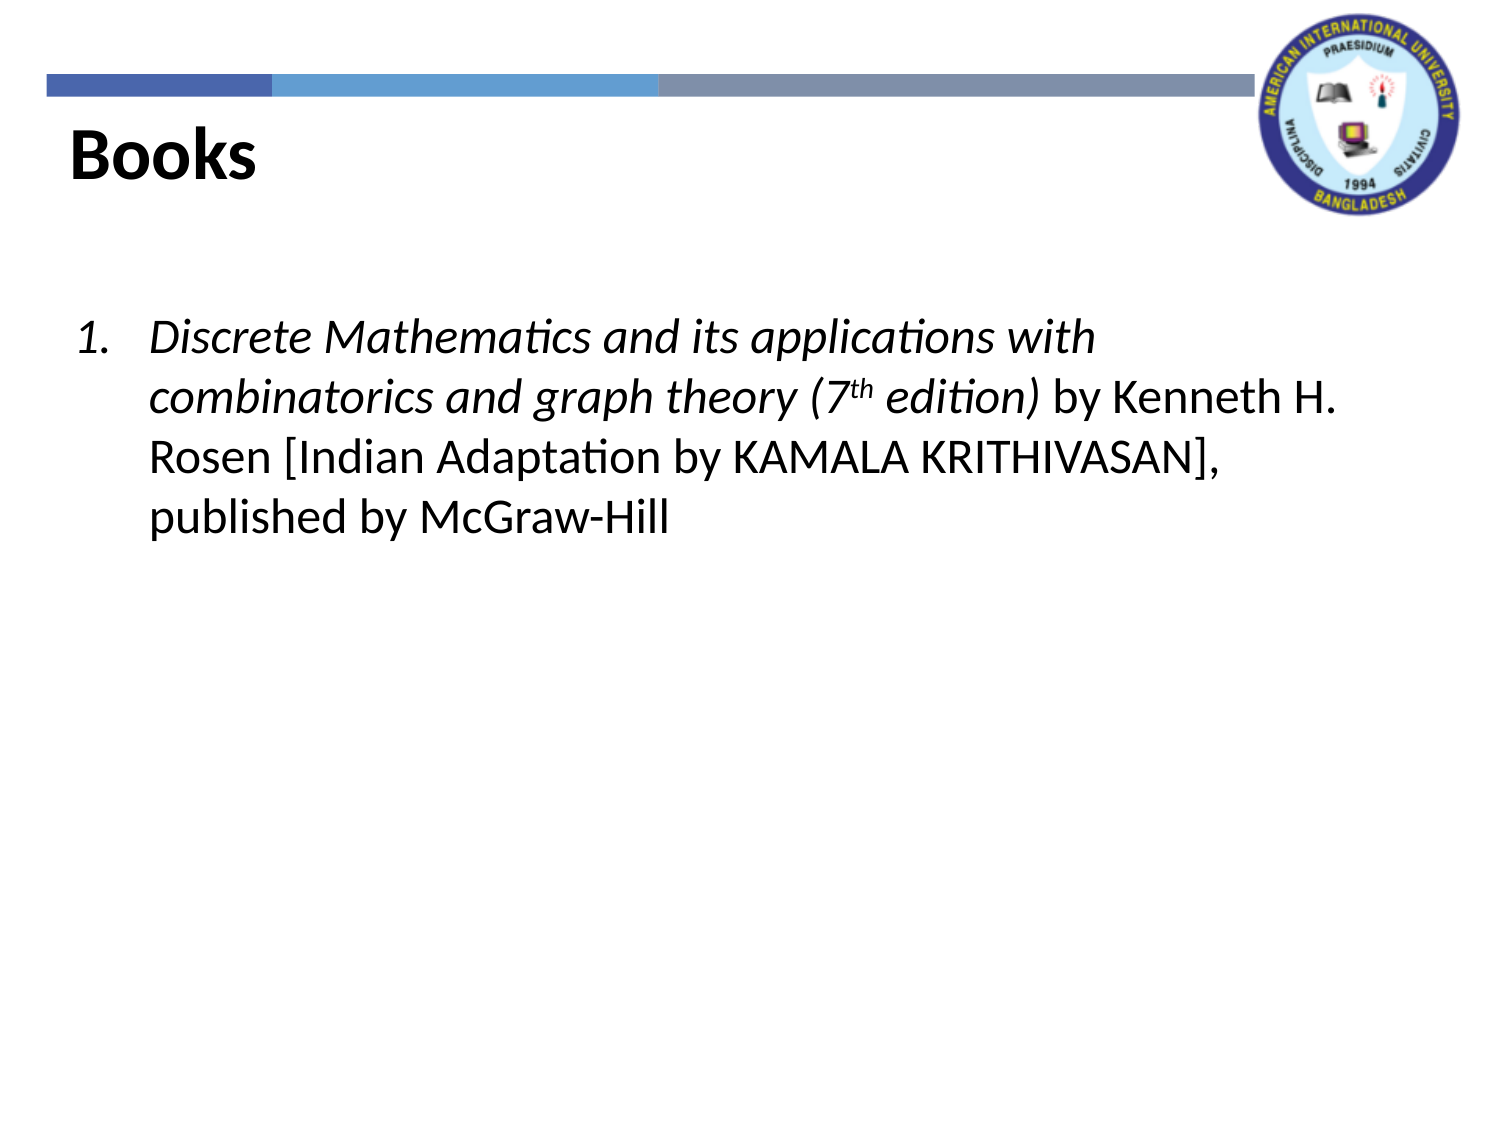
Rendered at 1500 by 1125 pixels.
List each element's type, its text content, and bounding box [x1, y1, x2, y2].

text_box Discrete Mathematics and its applications with combinatorics and graph theory (7th edition) by Kenneth H. Rosen [Indian Adaptation by KAMALA KRITHIVASAN], published by McGraw-Hill [59, 295, 1383, 551]
picture [1254, 9, 1465, 221]
text_box Books [54, 97, 586, 179]
